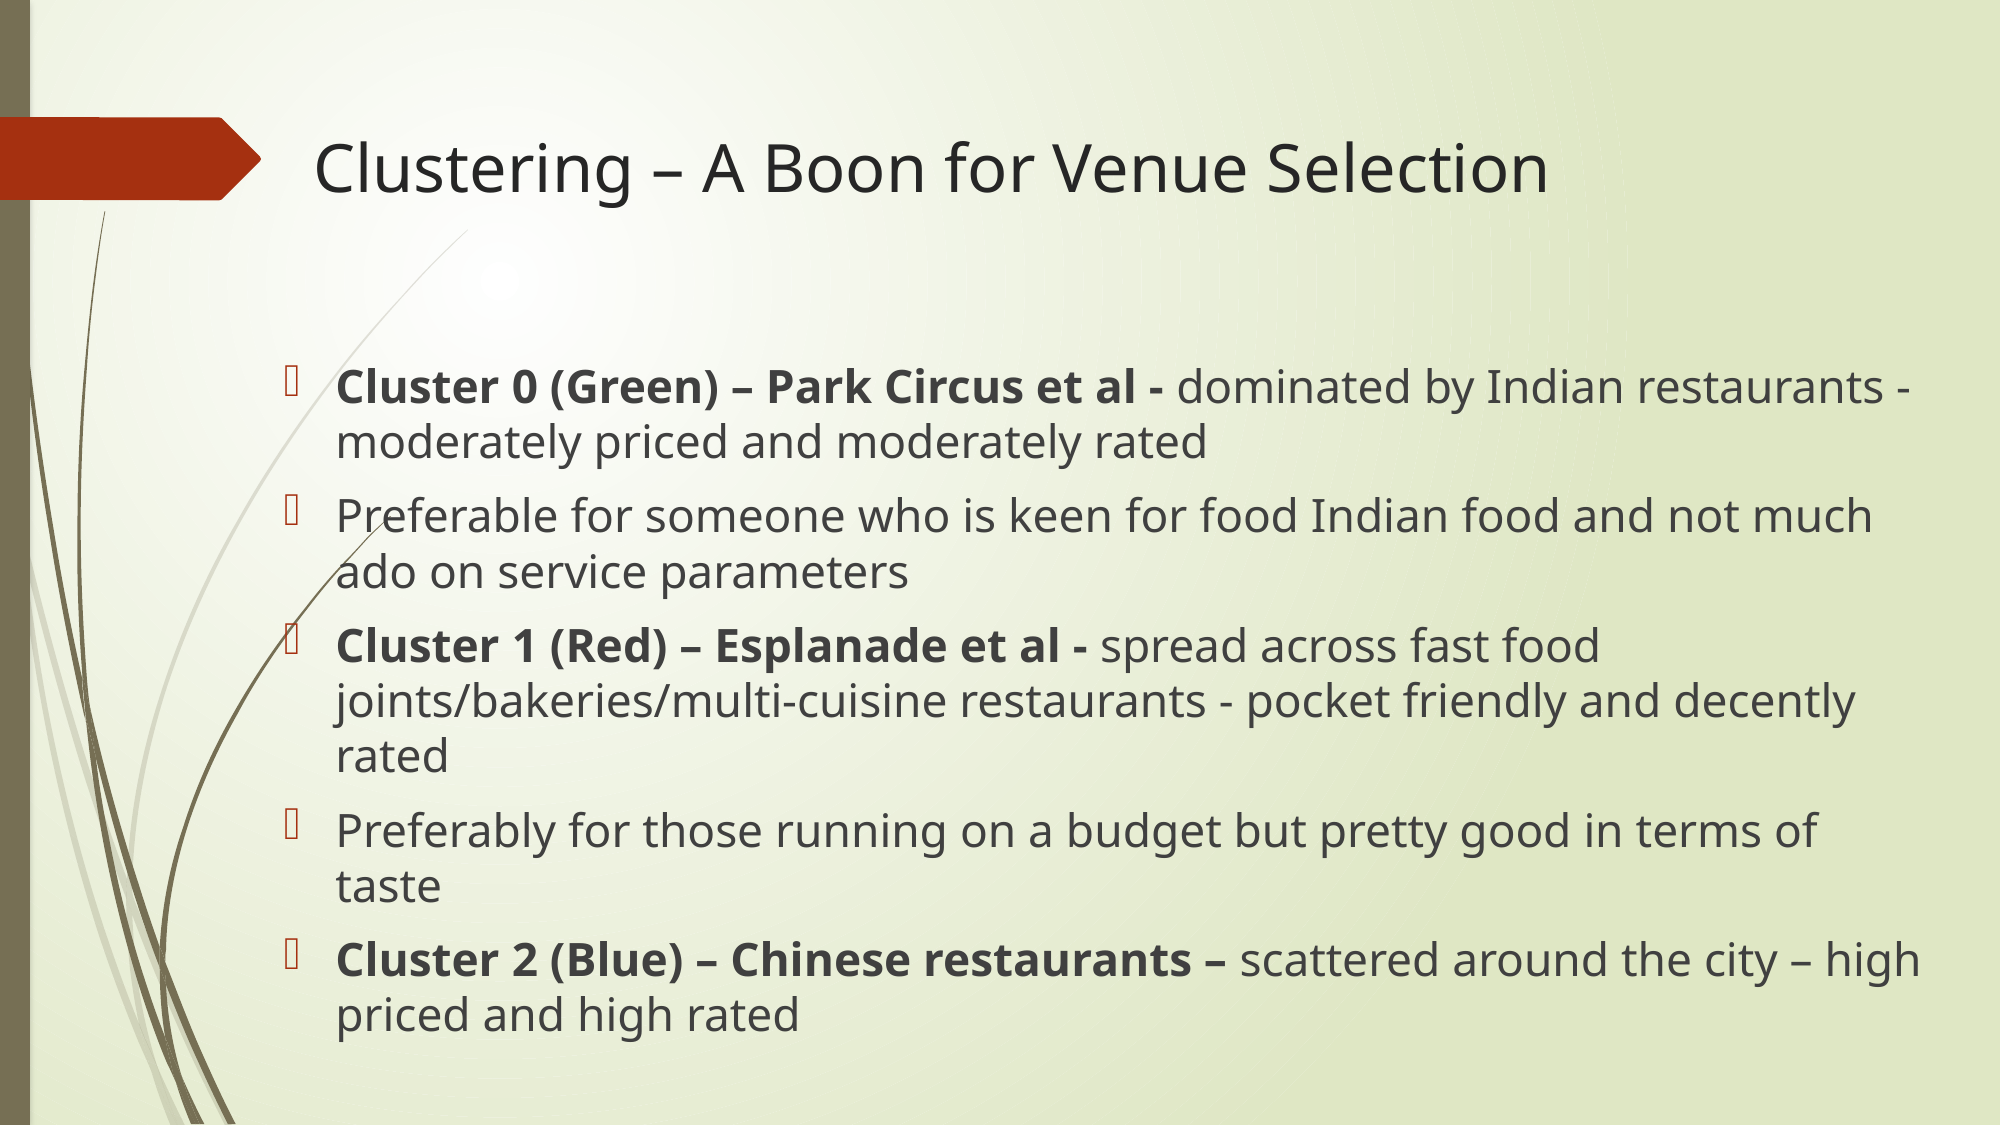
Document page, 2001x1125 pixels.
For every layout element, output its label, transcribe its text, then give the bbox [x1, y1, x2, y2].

list Cluster 0 (Green) – Park Circus et al - dominated by Indian restaurants - moderately priced and moderately rated Preferable for someone who is keen for food Indian food and not much ado on service parameters Cluster 1 (Red) – Esplanade et al - spread across fast food joints/bakeries/multi-cuisine restaurants - pocket friendly and decently rated Preferably for those running on a budget but pretty good in terms of taste Cluster 2 (Blue) – Chinese restaurants – scattered around the city – high priced and high rated [268, 350, 1941, 1055]
title Clustering – A Boon for Venue Selection [298, 118, 1761, 329]
